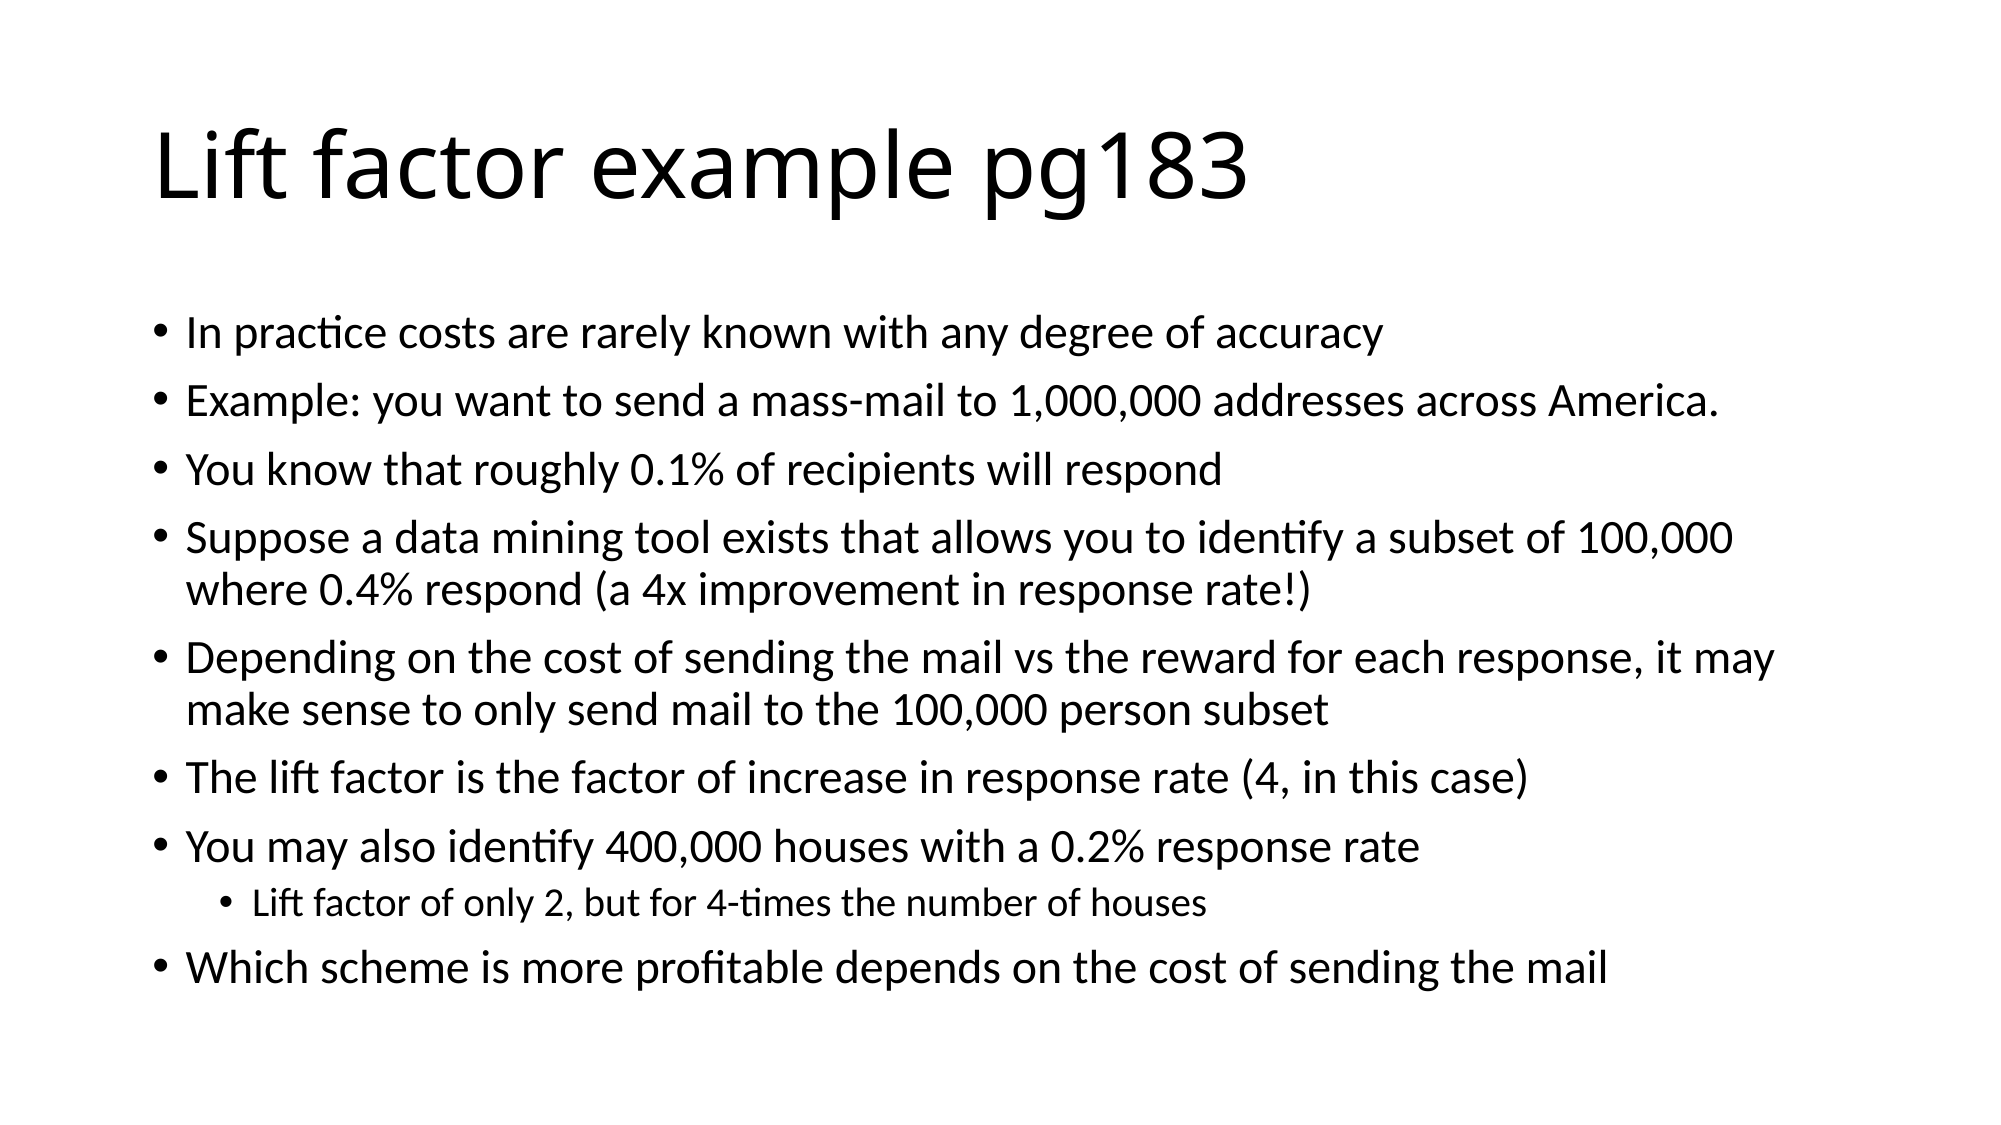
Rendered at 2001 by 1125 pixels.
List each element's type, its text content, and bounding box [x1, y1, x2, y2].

title Lift factor example pg183 [137, 59, 1863, 278]
list In practice costs are rarely known with any degree of accuracy Example: you want to send a mass-mail to 1,000,000 addresses across America. You know that roughly 0.1% of recipients will respond Suppose a data mining tool exists that allows you to identify a subset of 100,000 where 0.4% respond (a 4x improvement in response rate!) Depending on the cost of sending the mail vs the reward for each response, it may make sense to only send mail to the 100,000 person subset The lift factor is the factor of increase in response rate (4, in this case) You may also identify 400,000 houses with a 0.2% response rate Lift factor of only 2, but for 4-times the number of houses Which scheme is more profitable depends on the cost of sending the mail [137, 299, 1863, 1014]
